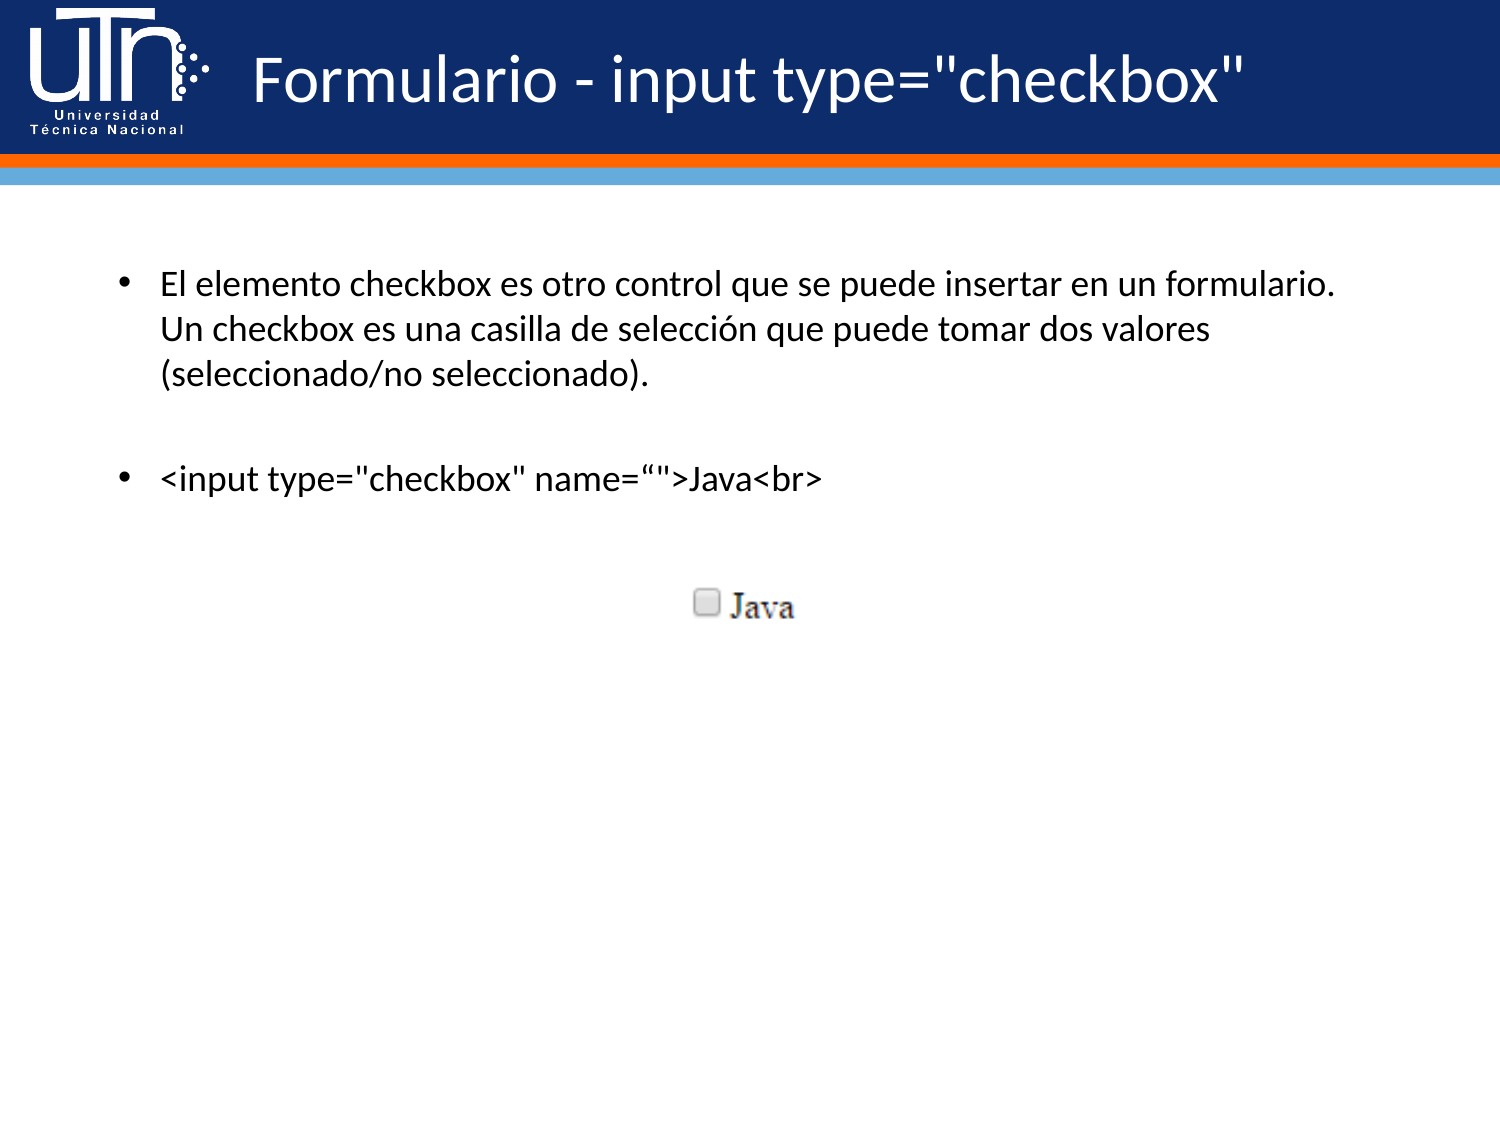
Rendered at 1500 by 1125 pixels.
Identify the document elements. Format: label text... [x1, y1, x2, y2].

picture [678, 577, 906, 633]
list El elemento checkbox es otro control que se puede insertar en un formulario. Un checkbox es una casilla de selección que puede tomar dos valores (seleccionado/no seleccionado). <input type="checkbox" name=“">Java<br> [103, 198, 1397, 1012]
title Formulario - input type="checkbox" [0, 0, 1500, 154]
